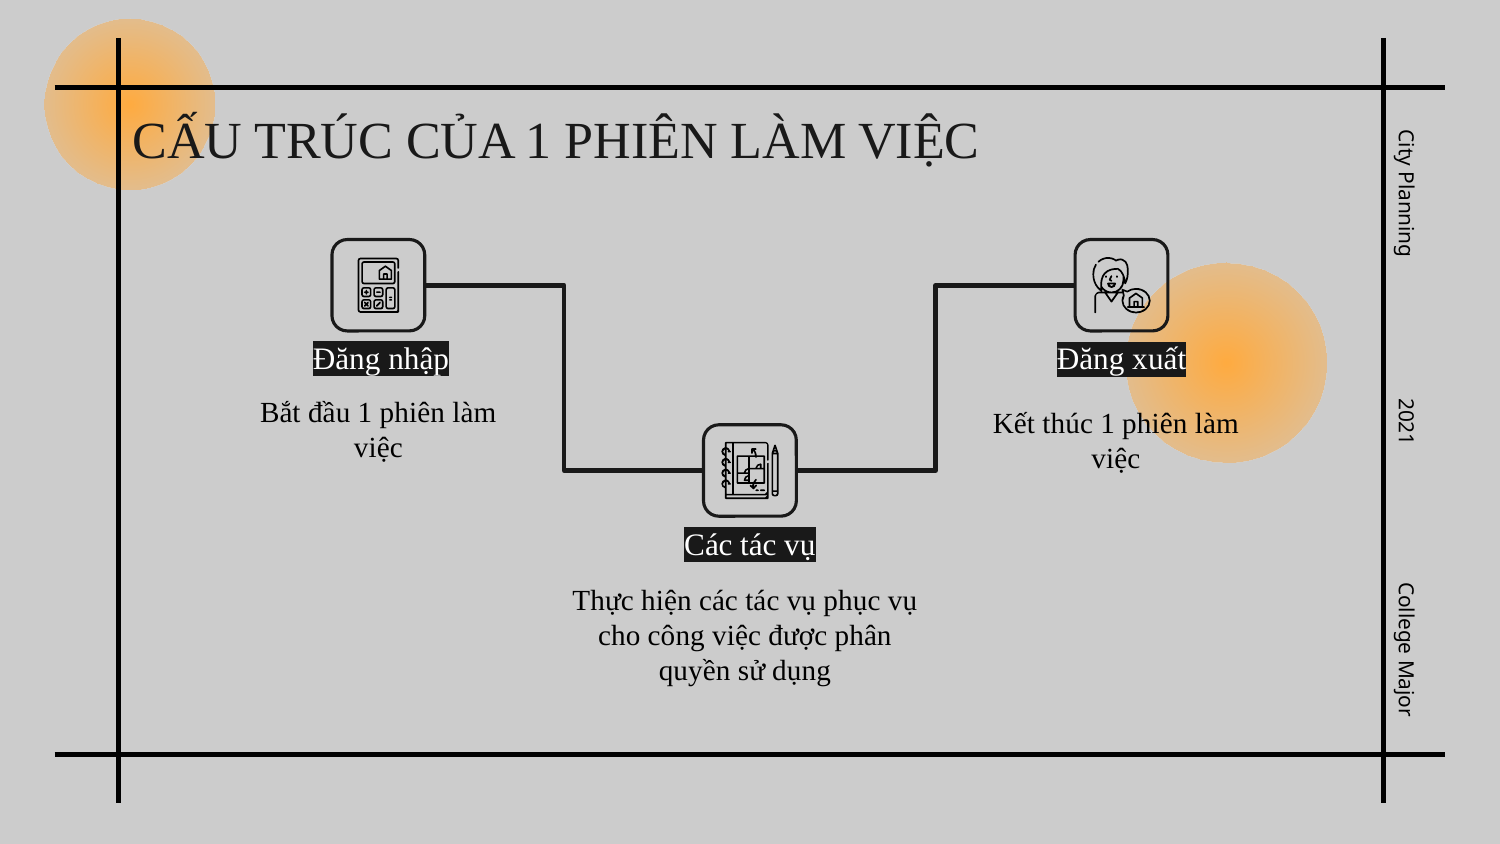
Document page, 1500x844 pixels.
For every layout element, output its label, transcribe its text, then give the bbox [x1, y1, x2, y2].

text_box [1075, 239, 1168, 331]
text_box 2021 [1377, 373, 1435, 471]
text_box City Planning [1377, 88, 1435, 299]
text_box Các tác vụ [595, 499, 904, 570]
text_box Kết thúc 1 phiên làm việc [1073, 399, 1270, 479]
text_box Đăng xuất [1080, 314, 1276, 401]
title CẤU TRÚC CỦA 1 PHIÊN LÀM VIỆC [117, 97, 1106, 177]
text_box [331, 239, 425, 313]
text_box Đăng nhập [227, 313, 419, 388]
text_box [703, 424, 797, 499]
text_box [424, 285, 704, 471]
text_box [1092, 256, 1151, 314]
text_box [796, 285, 1076, 471]
text_box Bắt đầu 1 phiên làm việc [224, 388, 419, 468]
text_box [721, 441, 779, 500]
text_box Thực hiện các tác vụ phục vụ cho công việc được phân quyền sử dụng [549, 570, 941, 698]
text_box College Major [1377, 544, 1435, 756]
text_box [357, 257, 400, 313]
